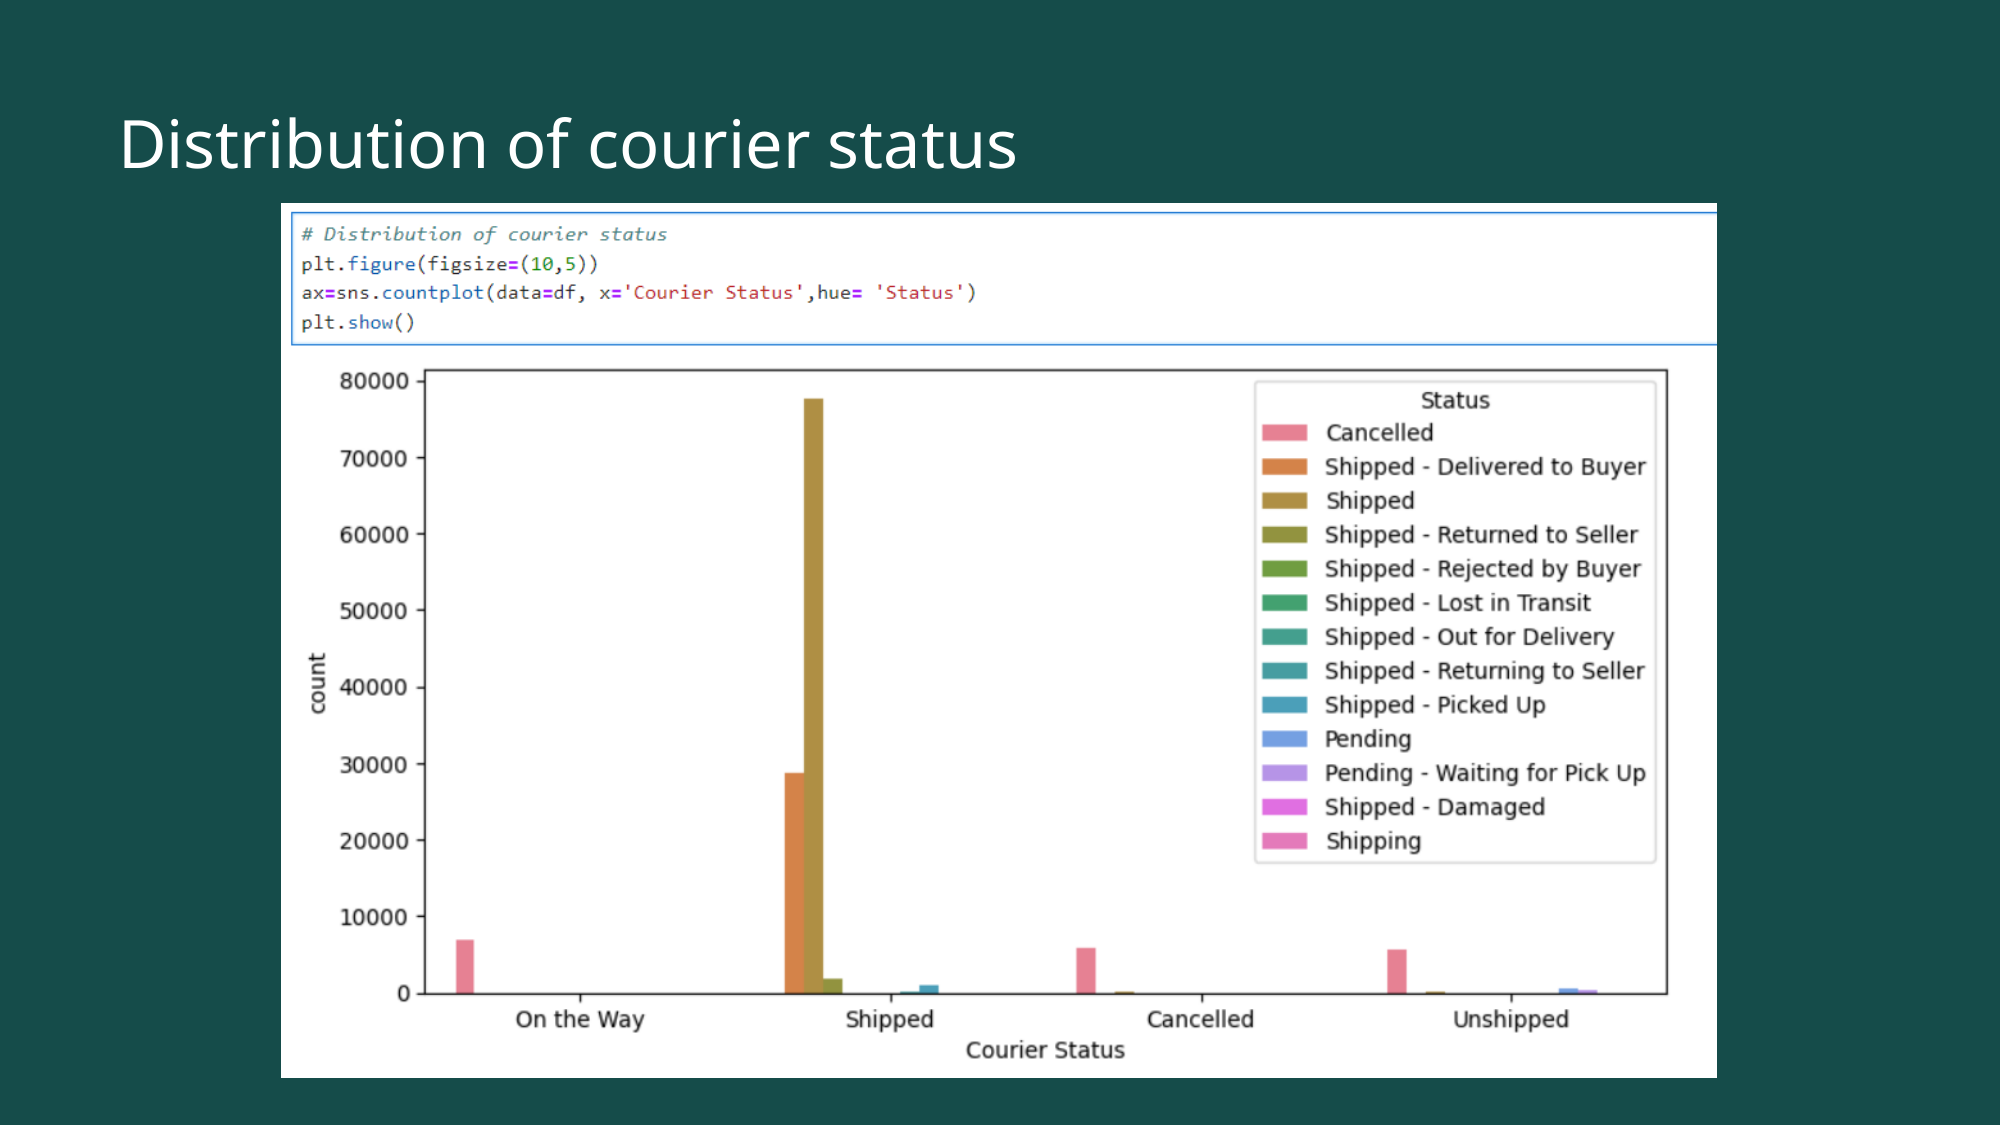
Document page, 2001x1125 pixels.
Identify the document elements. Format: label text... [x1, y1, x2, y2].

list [281, 203, 1717, 1078]
title Distribution of courier status [118, 101, 1878, 344]
